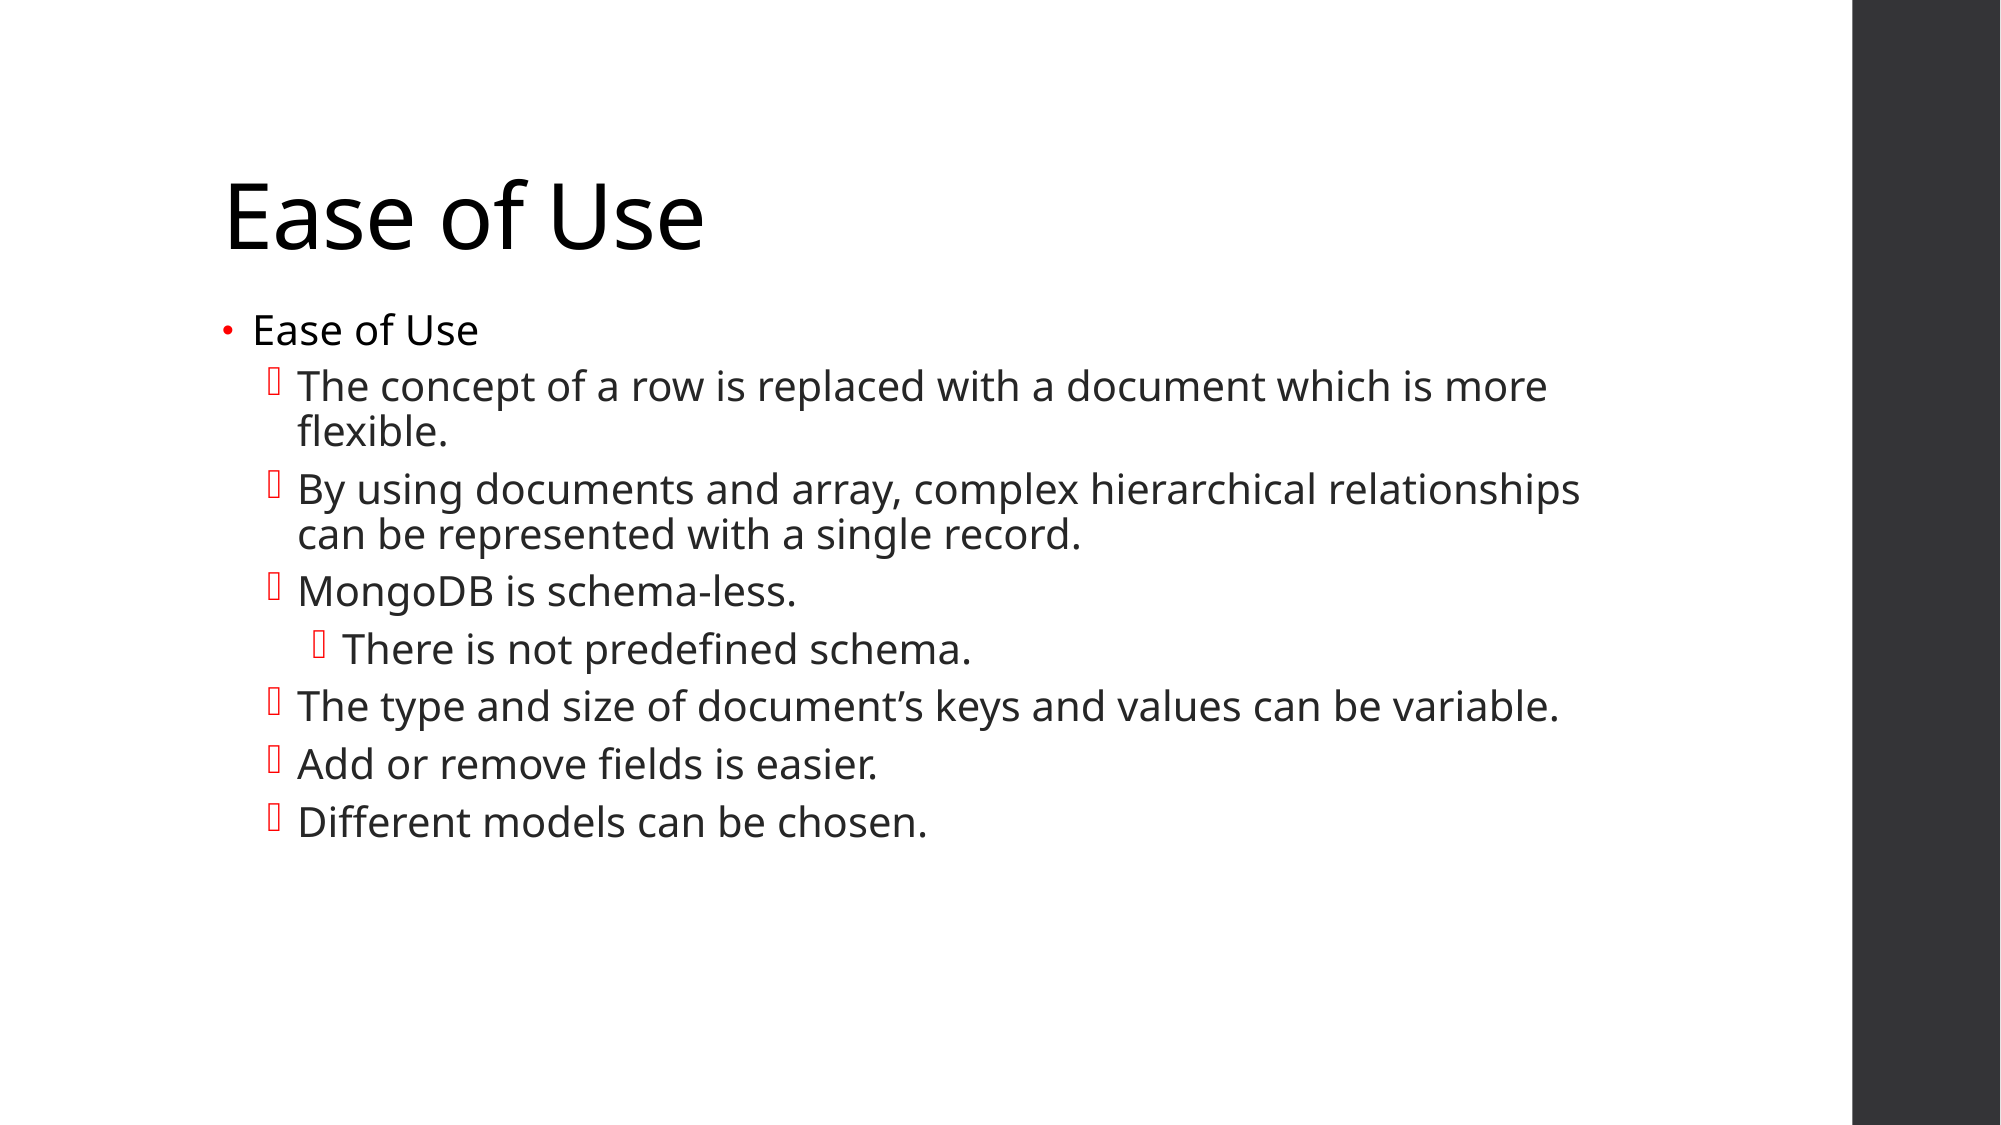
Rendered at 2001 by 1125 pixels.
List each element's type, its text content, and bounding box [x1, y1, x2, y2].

title Ease of Use [206, 60, 1797, 278]
list Ease of Use The concept of a row is replaced with a document which is more flexible. By using documents and array, complex hierarchical relationships can be represented with a single record. MongoDB is schema-less. There is not predefined schema. The type and size of document’s keys and values can be variable. Add or remove fields is easier. Different models can be chosen. [206, 299, 1617, 994]
